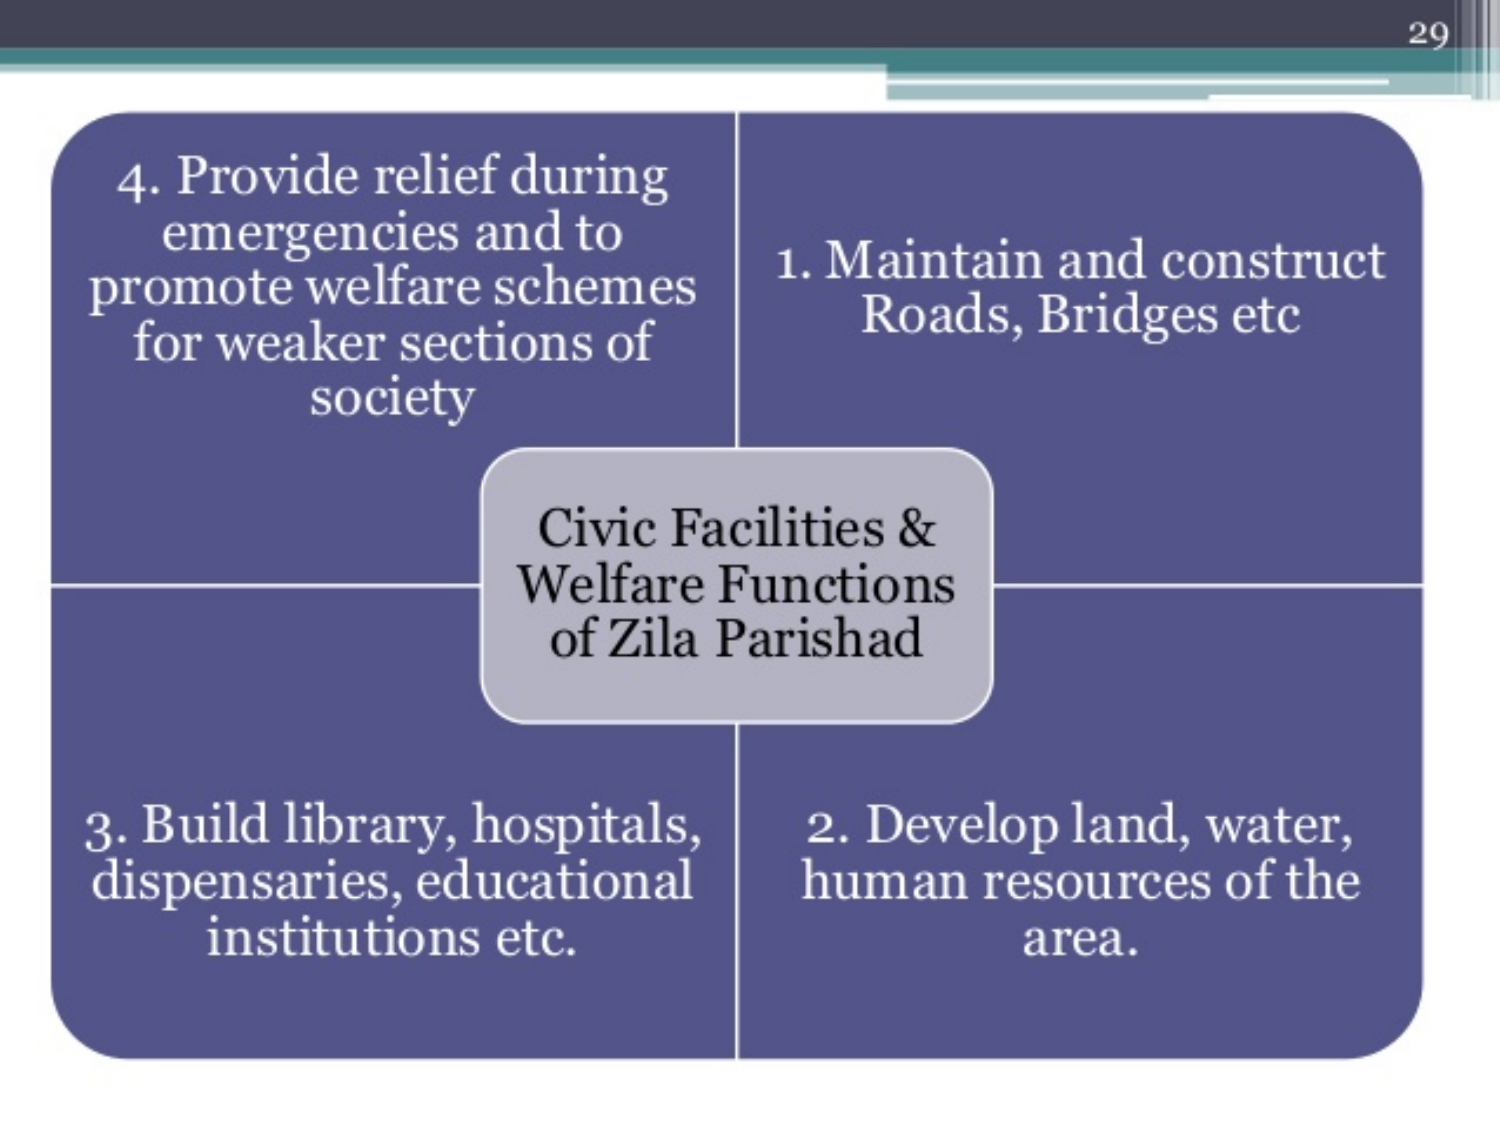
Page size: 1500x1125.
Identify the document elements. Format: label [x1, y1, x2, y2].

list [0, 0, 1500, 1125]
